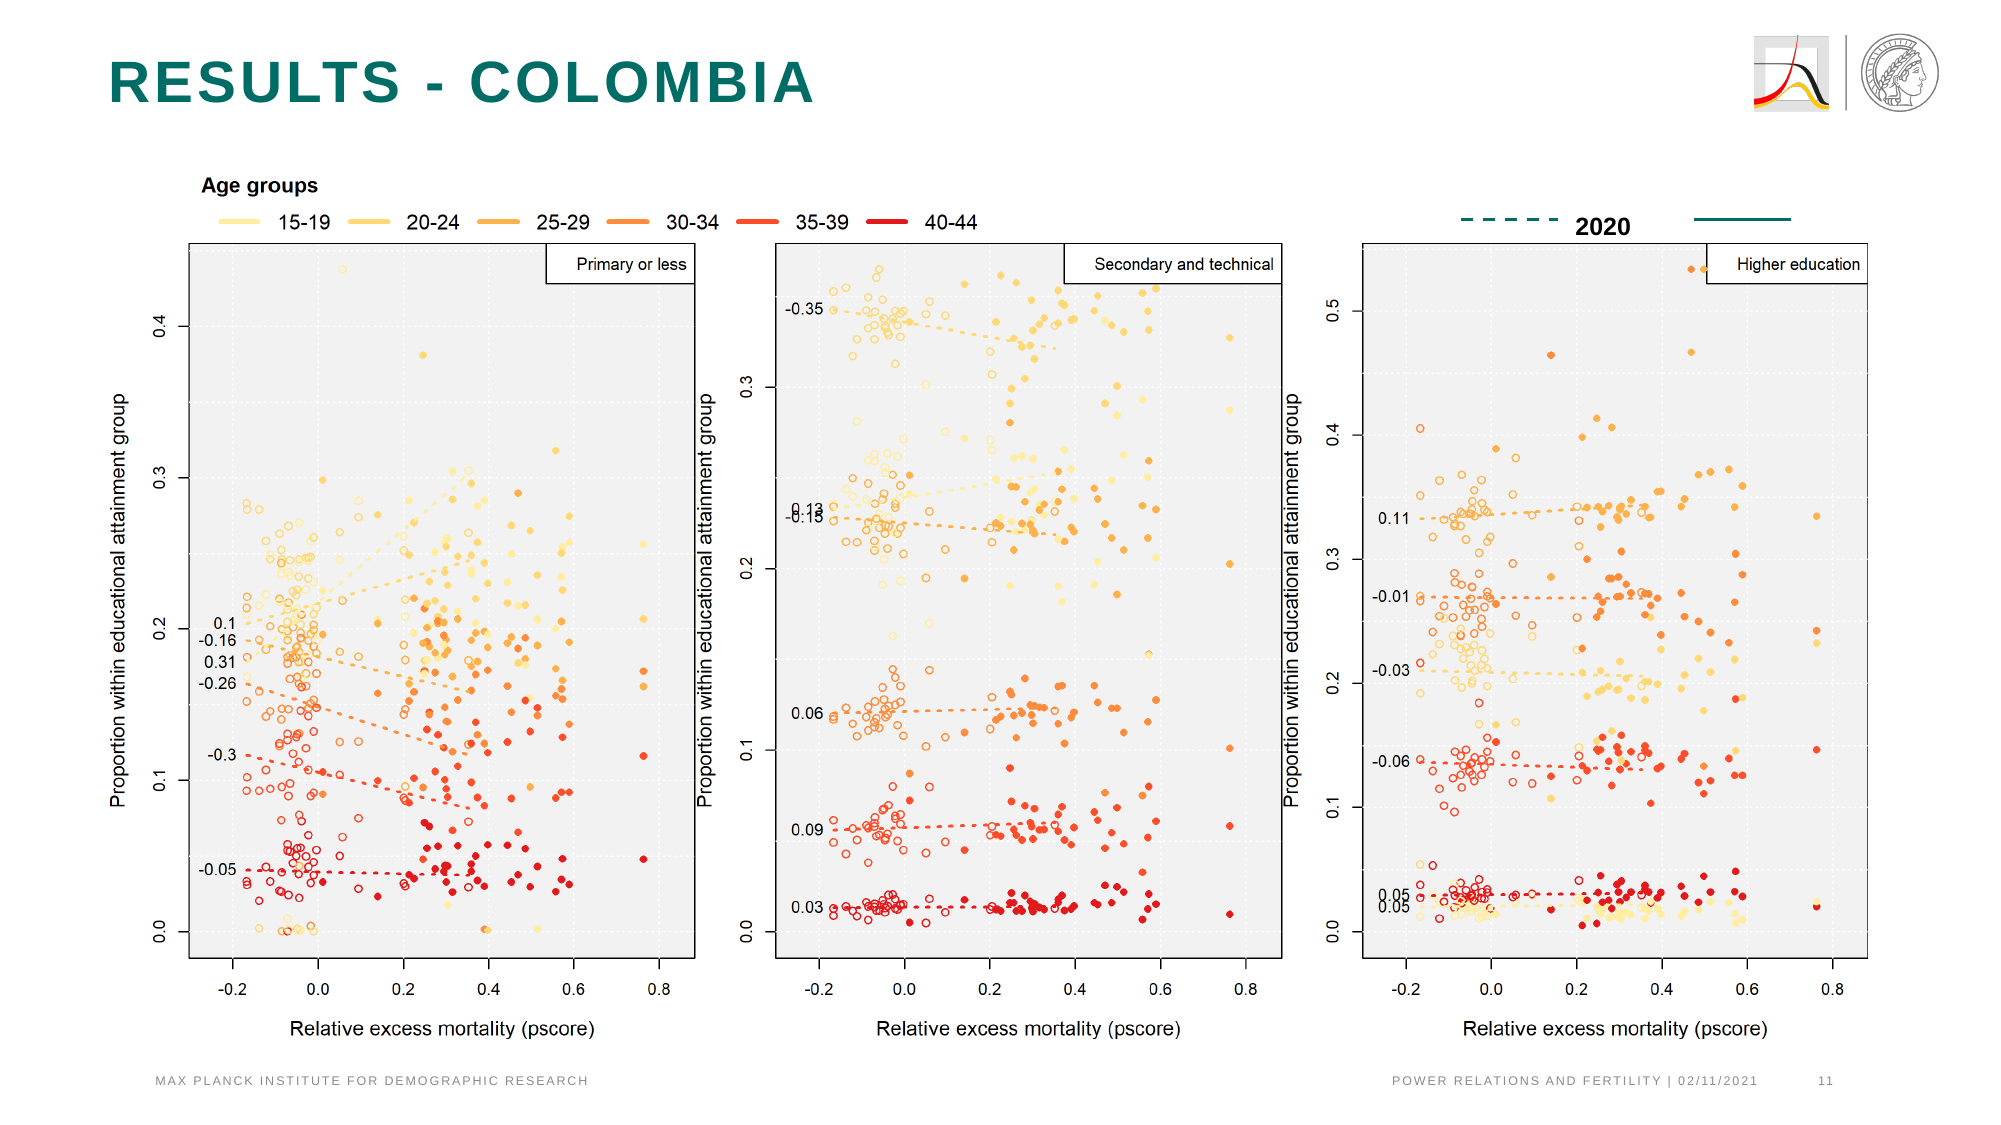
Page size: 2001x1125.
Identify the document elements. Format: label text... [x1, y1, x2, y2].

picture [1746, 26, 1947, 119]
text_box 2020 2021 [1575, 192, 1868, 243]
picture [108, 243, 1868, 1039]
footer Max Planck Institute for demographic research POWER RELATIONS AND FERTILITY | 02/11/2021 11 [155, 1058, 1845, 1089]
picture [195, 142, 988, 242]
title RESULTS - COLOMBIA [108, 59, 1748, 122]
